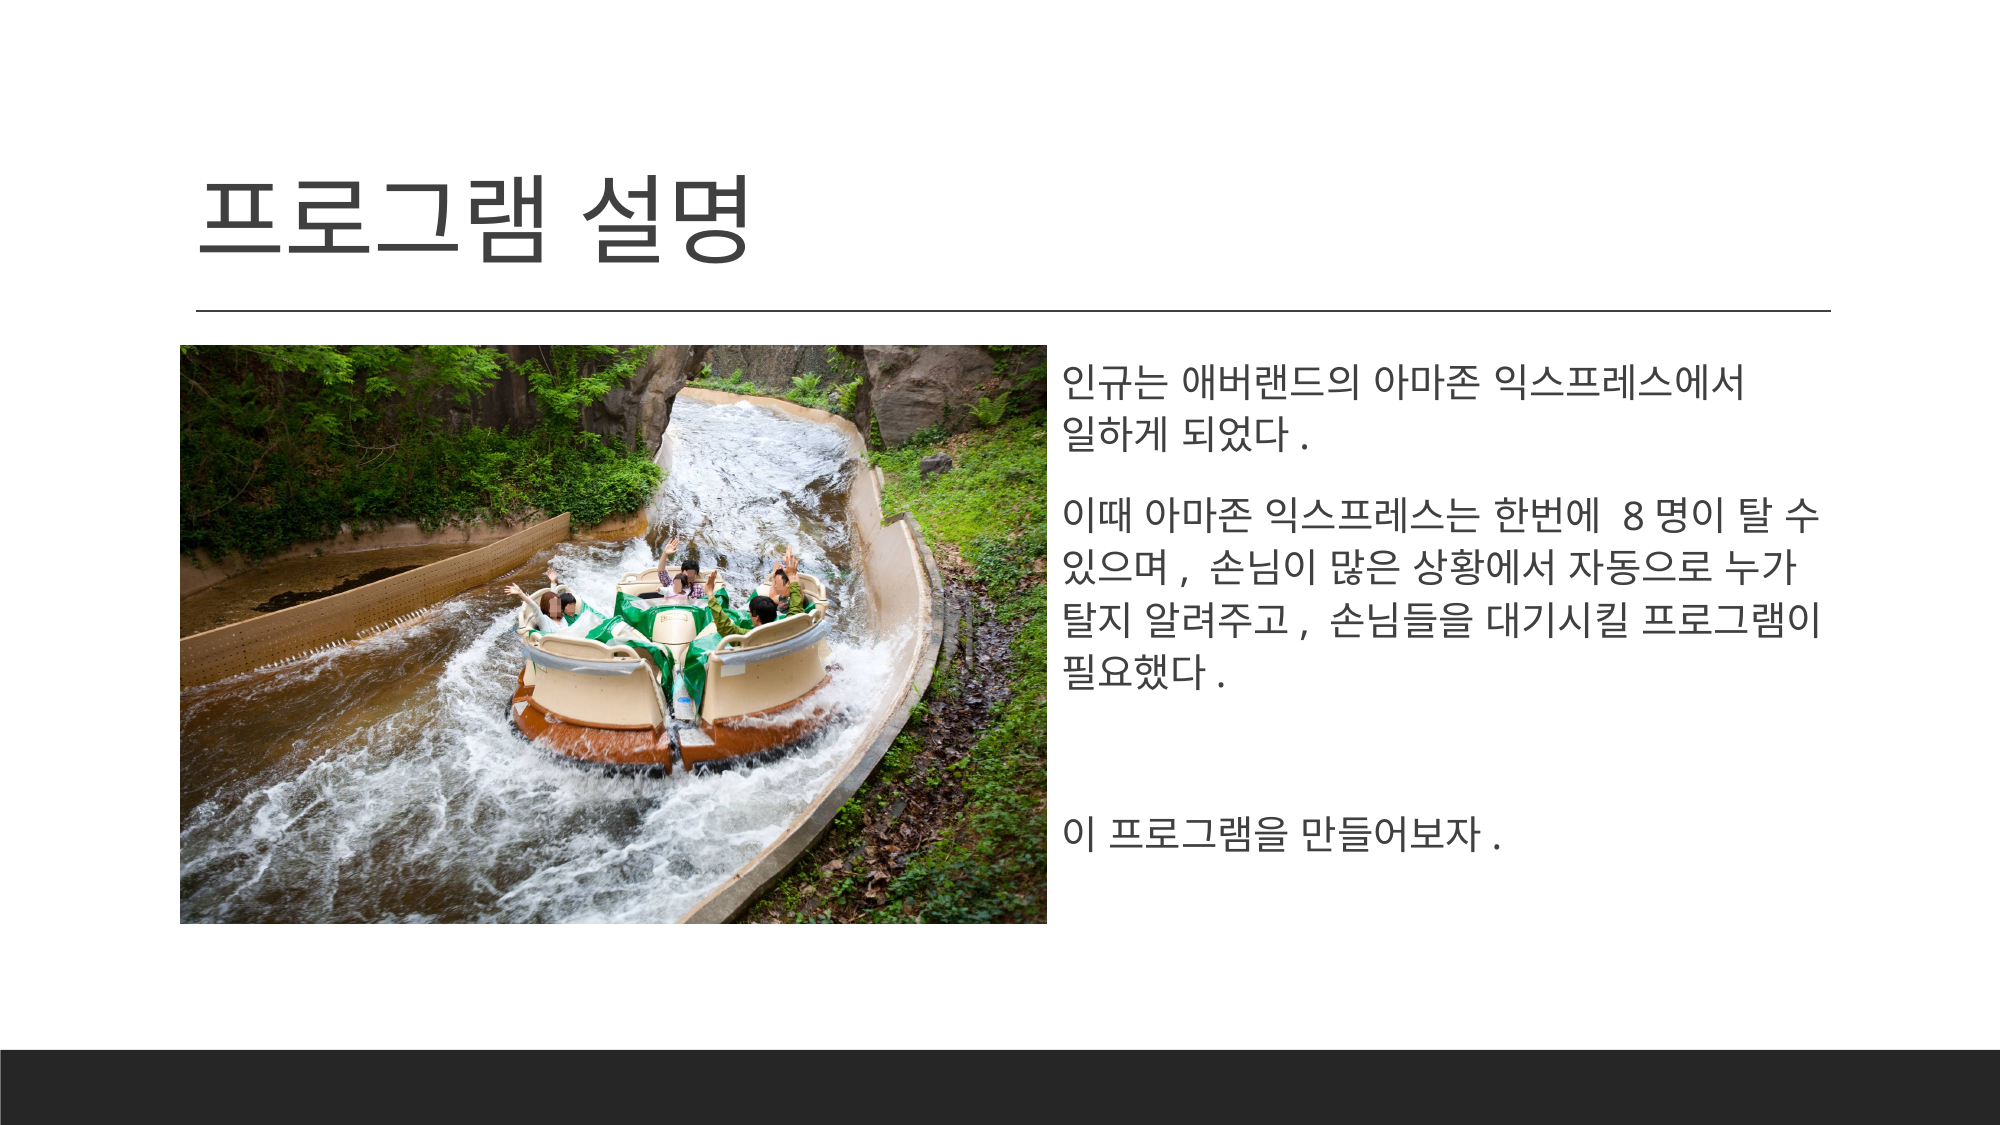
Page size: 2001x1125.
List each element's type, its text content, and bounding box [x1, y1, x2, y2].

list 인규는 애버랜드의 아마존 익스프레스에서 일하게 되었다. 이때 아마존 익스프레스는 한번에 8명이 탈 수 있으며, 손님이 많은 상황에서 자동으로 누가 탈지 알려주고, 손님들을 대기시킬 프로그램이 필요했다. 이 프로그램을 만들어보자. [1053, 345, 1830, 924]
title 프로그램 설명 [180, 47, 1830, 285]
picture [179, 345, 1047, 924]
